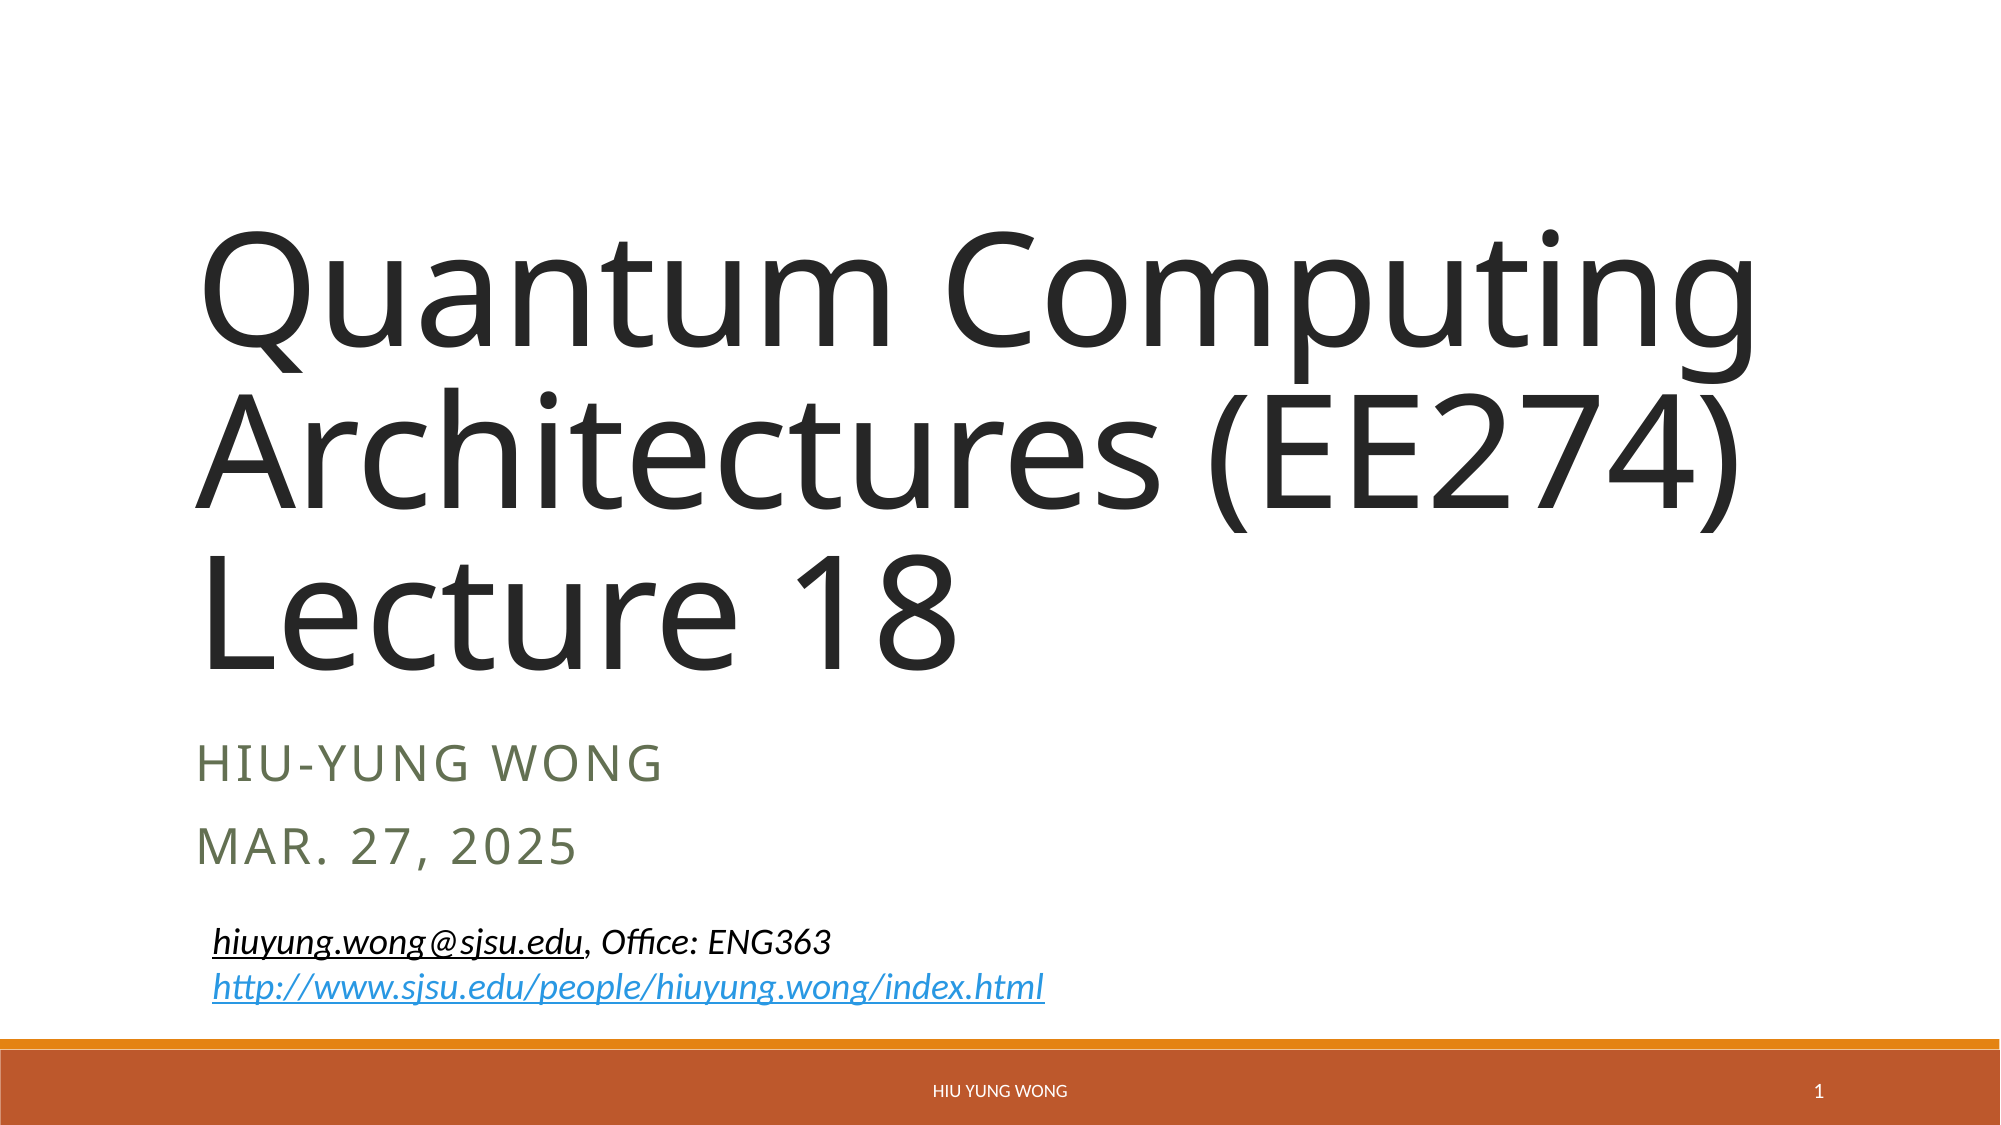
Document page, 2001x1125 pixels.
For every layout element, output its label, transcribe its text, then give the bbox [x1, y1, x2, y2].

title Quantum Computing Architectures (EE274) Lecture 18 [180, 124, 1830, 710]
slide_number 1 [1624, 1059, 1840, 1120]
subtitle Hiu-Yung Wong mar. 27, 2025 [180, 730, 1831, 919]
text_box hiuyung.wong@sjsu.edu, Office: ENG363 http://www.sjsu.edu/people/hiuyung.wong/index.html [197, 909, 1060, 1060]
footer Hiu Yung Wong [604, 1059, 1396, 1120]
